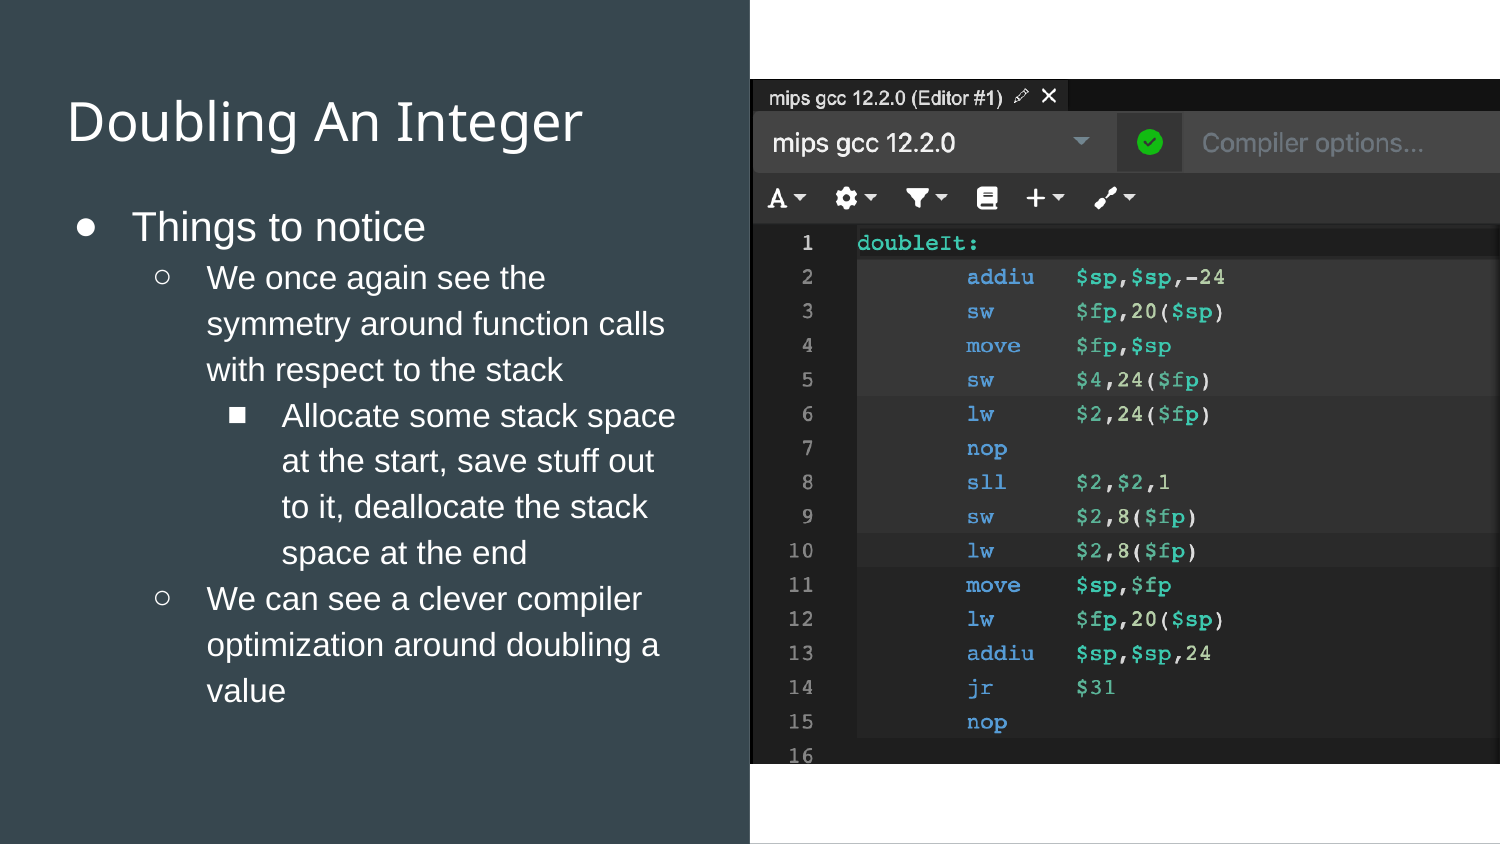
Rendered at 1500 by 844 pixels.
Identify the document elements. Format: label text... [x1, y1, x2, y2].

picture [749, 79, 1500, 765]
text_box Doubling An Integer [51, 71, 957, 178]
list Things to notice We once again see the symmetry around function calls with respect to the stack Allocate some stack space at the start, save stuff out to it, deallocate the stack space at the end We can see a clever compiler optimization around doubling a value [41, 177, 707, 739]
